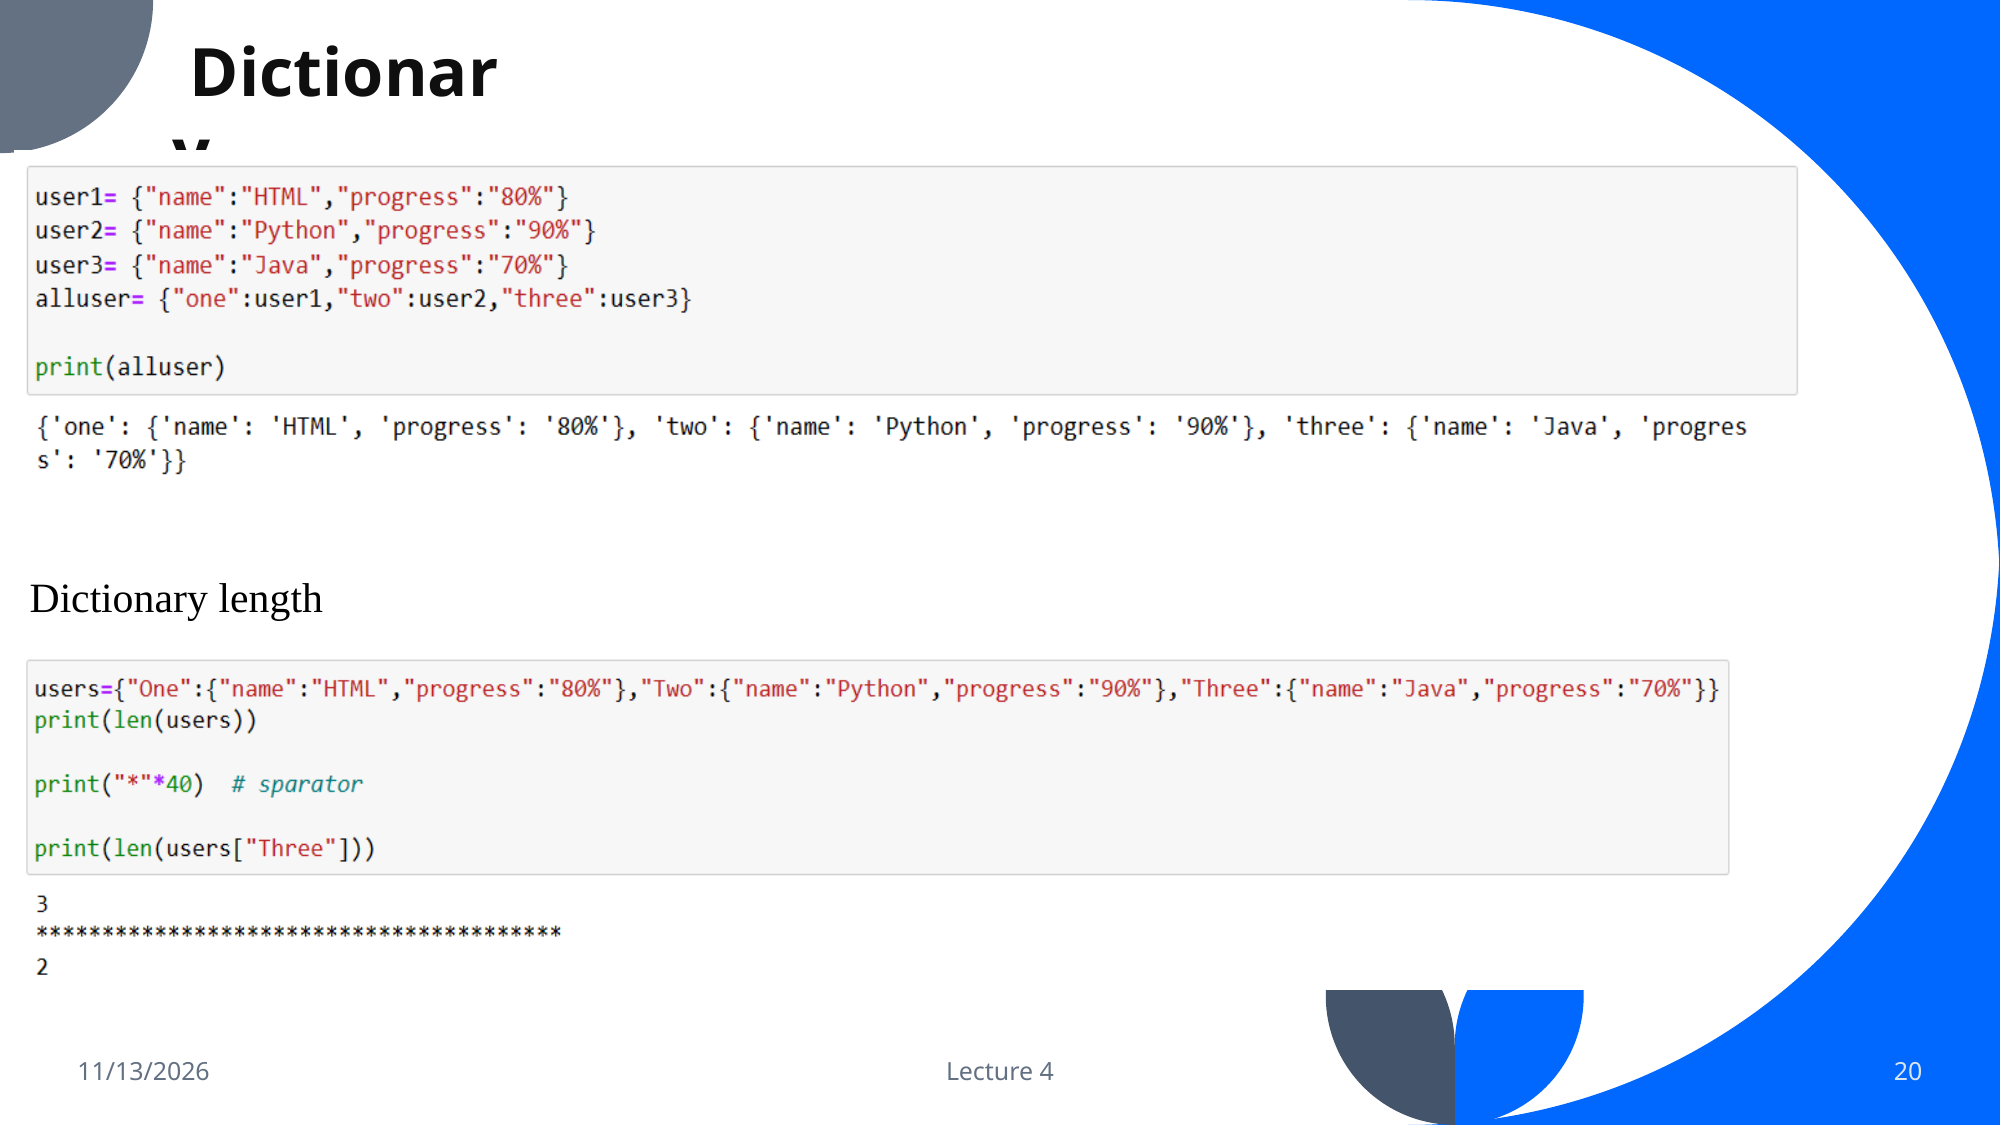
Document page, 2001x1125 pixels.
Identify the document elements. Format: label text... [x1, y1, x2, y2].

slide_number 20 [1665, 1042, 1938, 1103]
footer Lecture 4 [662, 1042, 1338, 1103]
text_box Dictionary length [14, 533, 508, 629]
picture [14, 653, 1742, 990]
text_box Dictionary [157, 22, 535, 150]
picture [14, 150, 1802, 483]
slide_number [62, 1042, 513, 1103]
